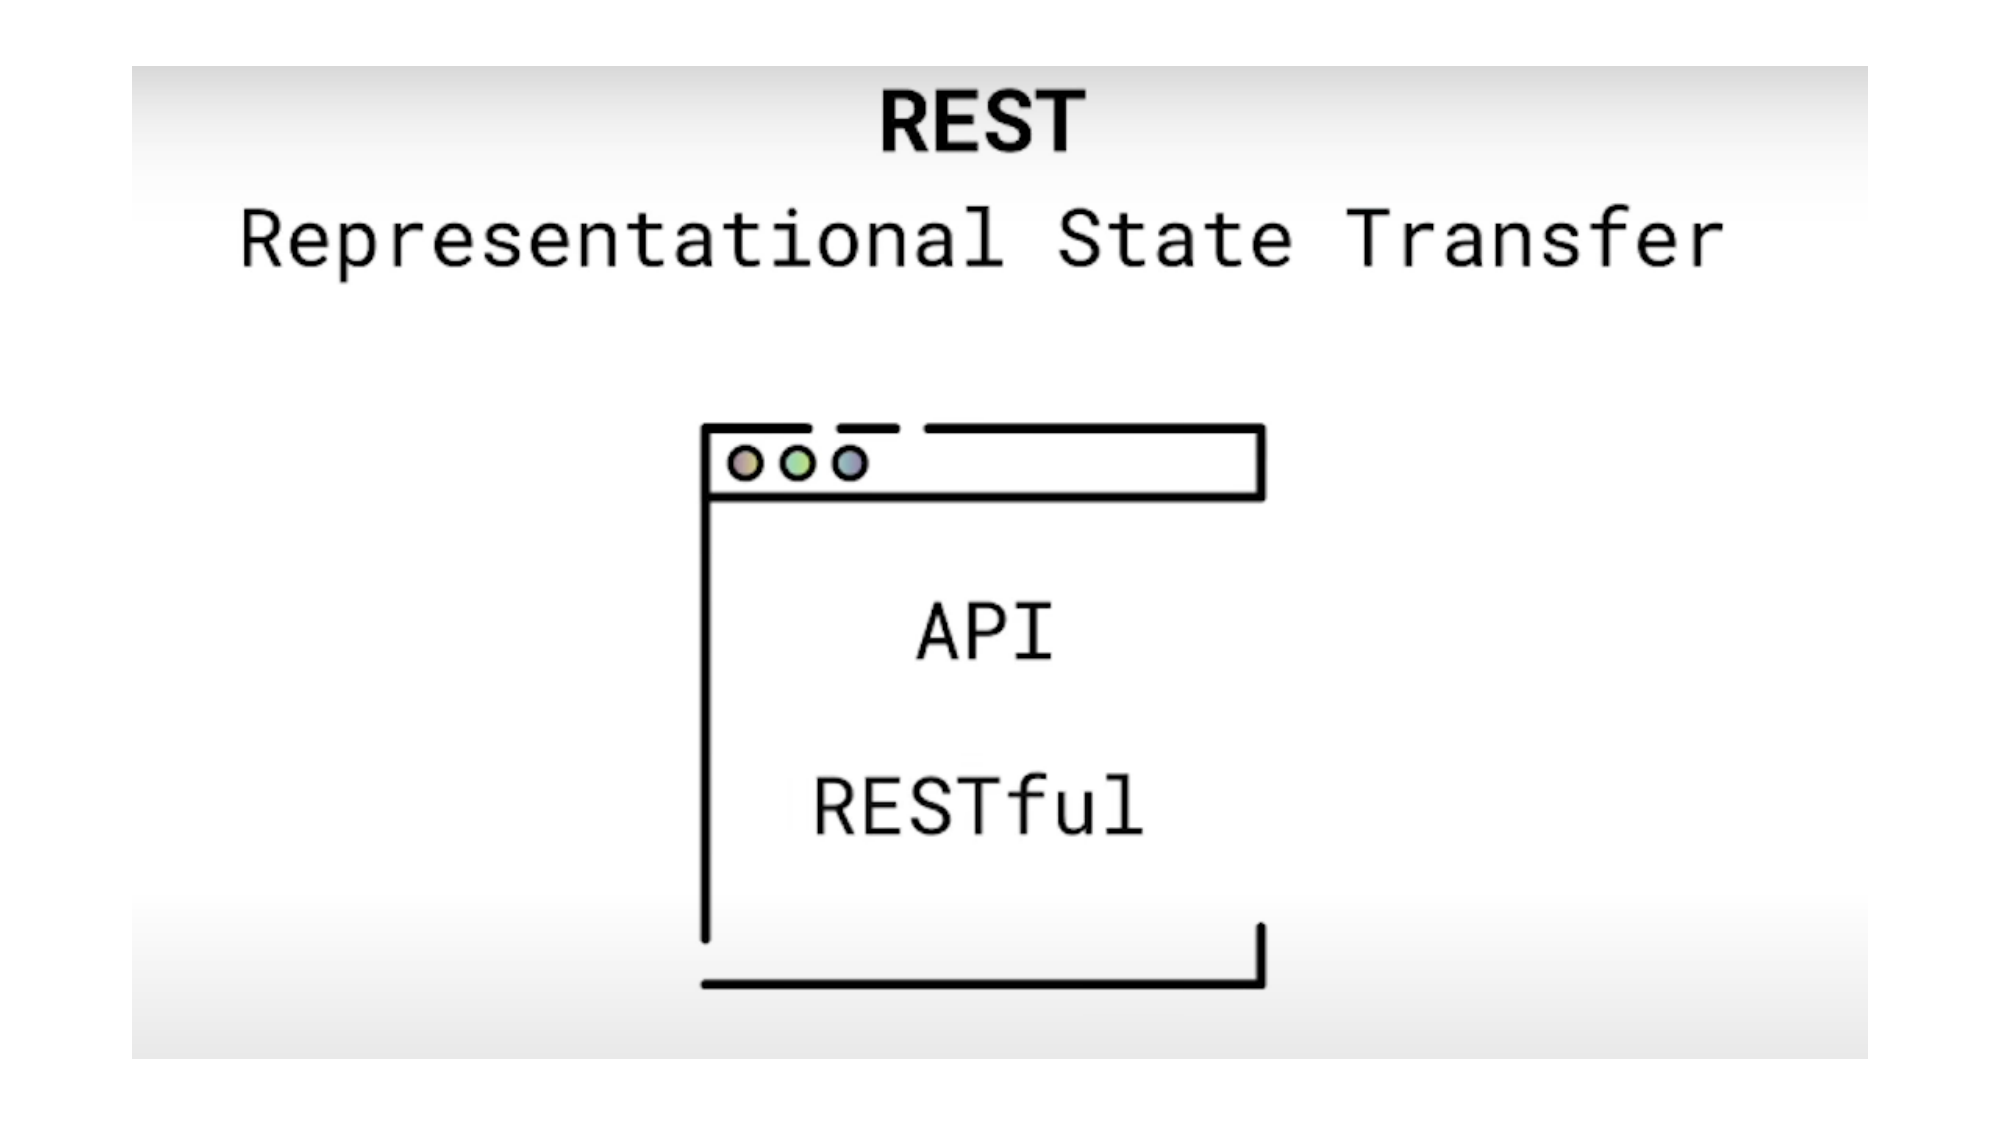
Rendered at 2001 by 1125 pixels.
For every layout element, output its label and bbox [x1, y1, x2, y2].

picture [131, 65, 1869, 1060]
